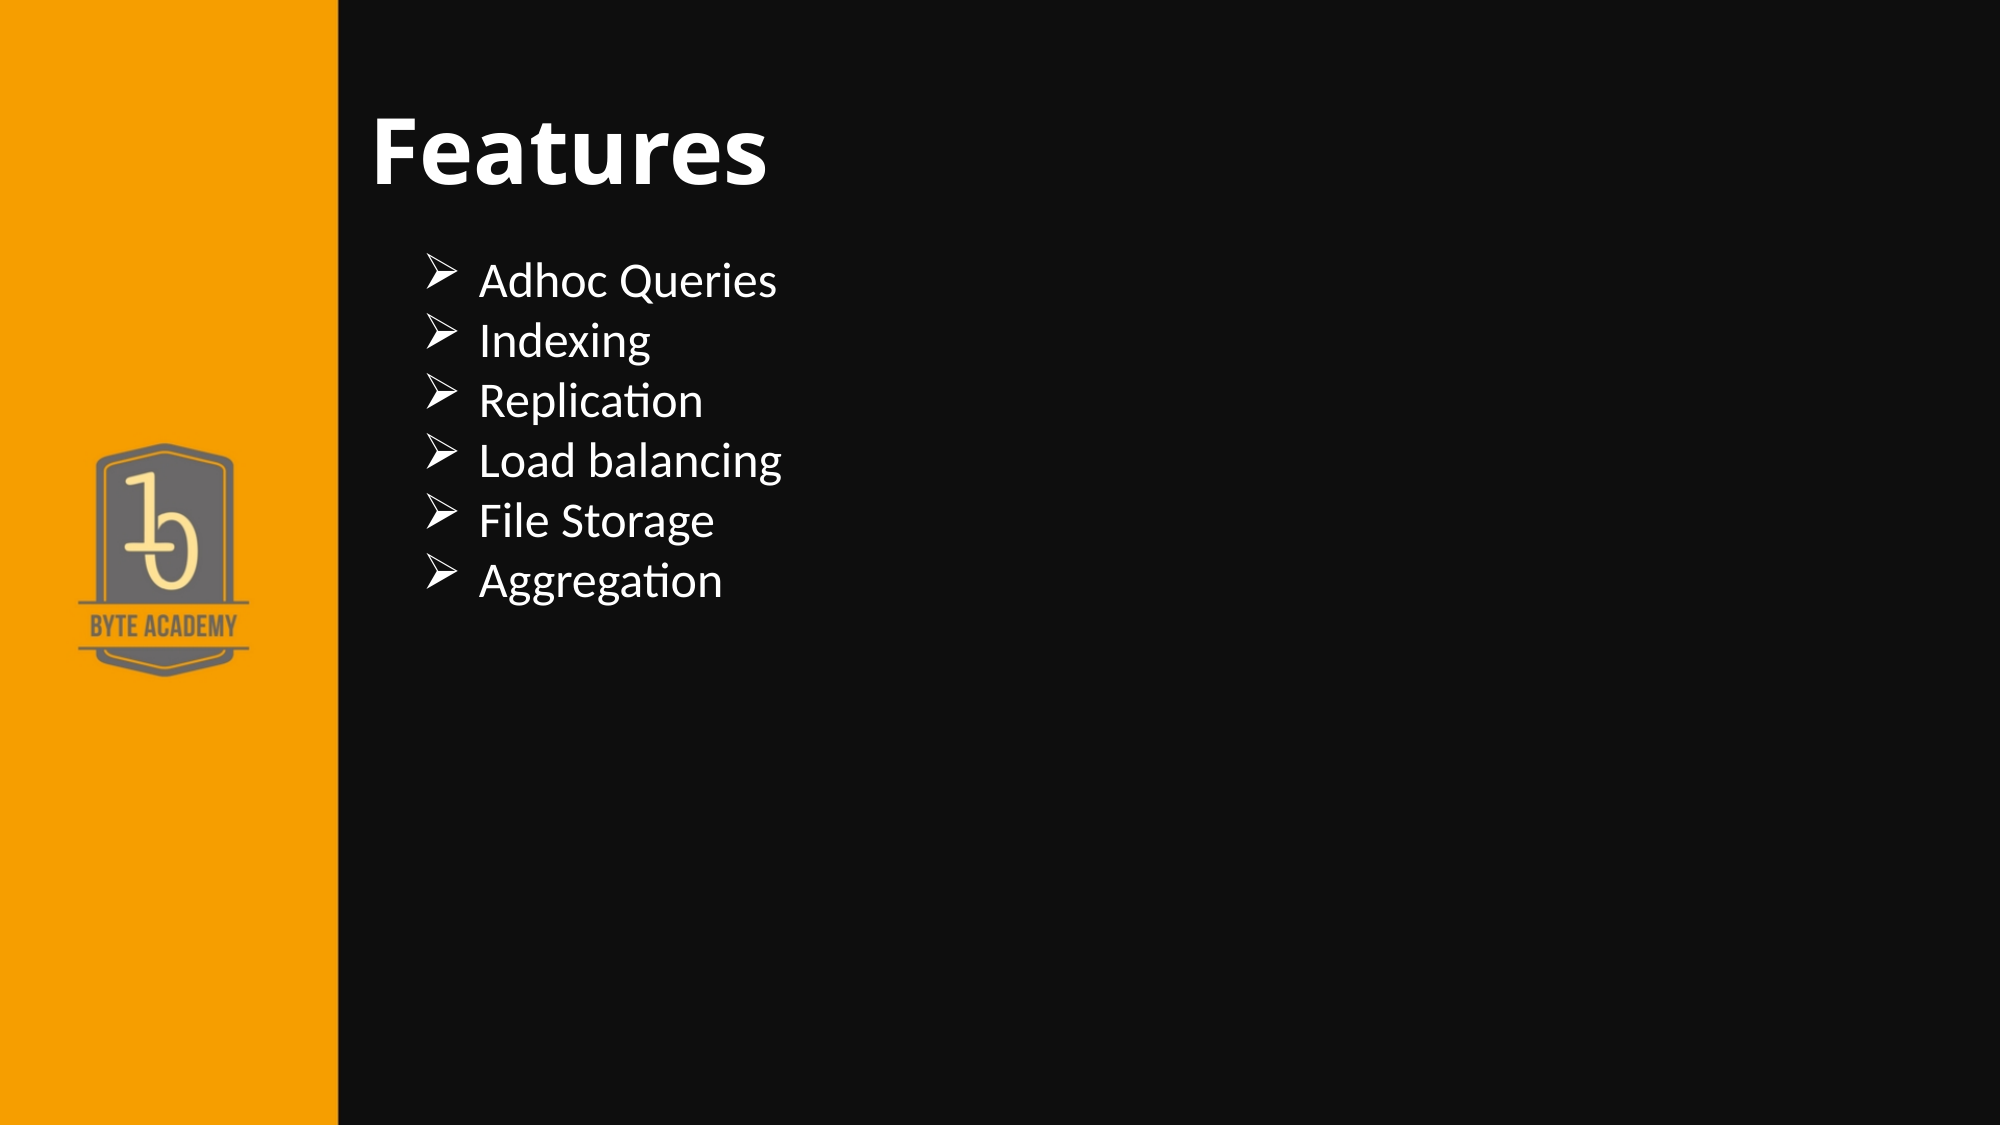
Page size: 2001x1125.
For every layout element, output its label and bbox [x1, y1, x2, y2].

list [0, 0, 2000, 1125]
